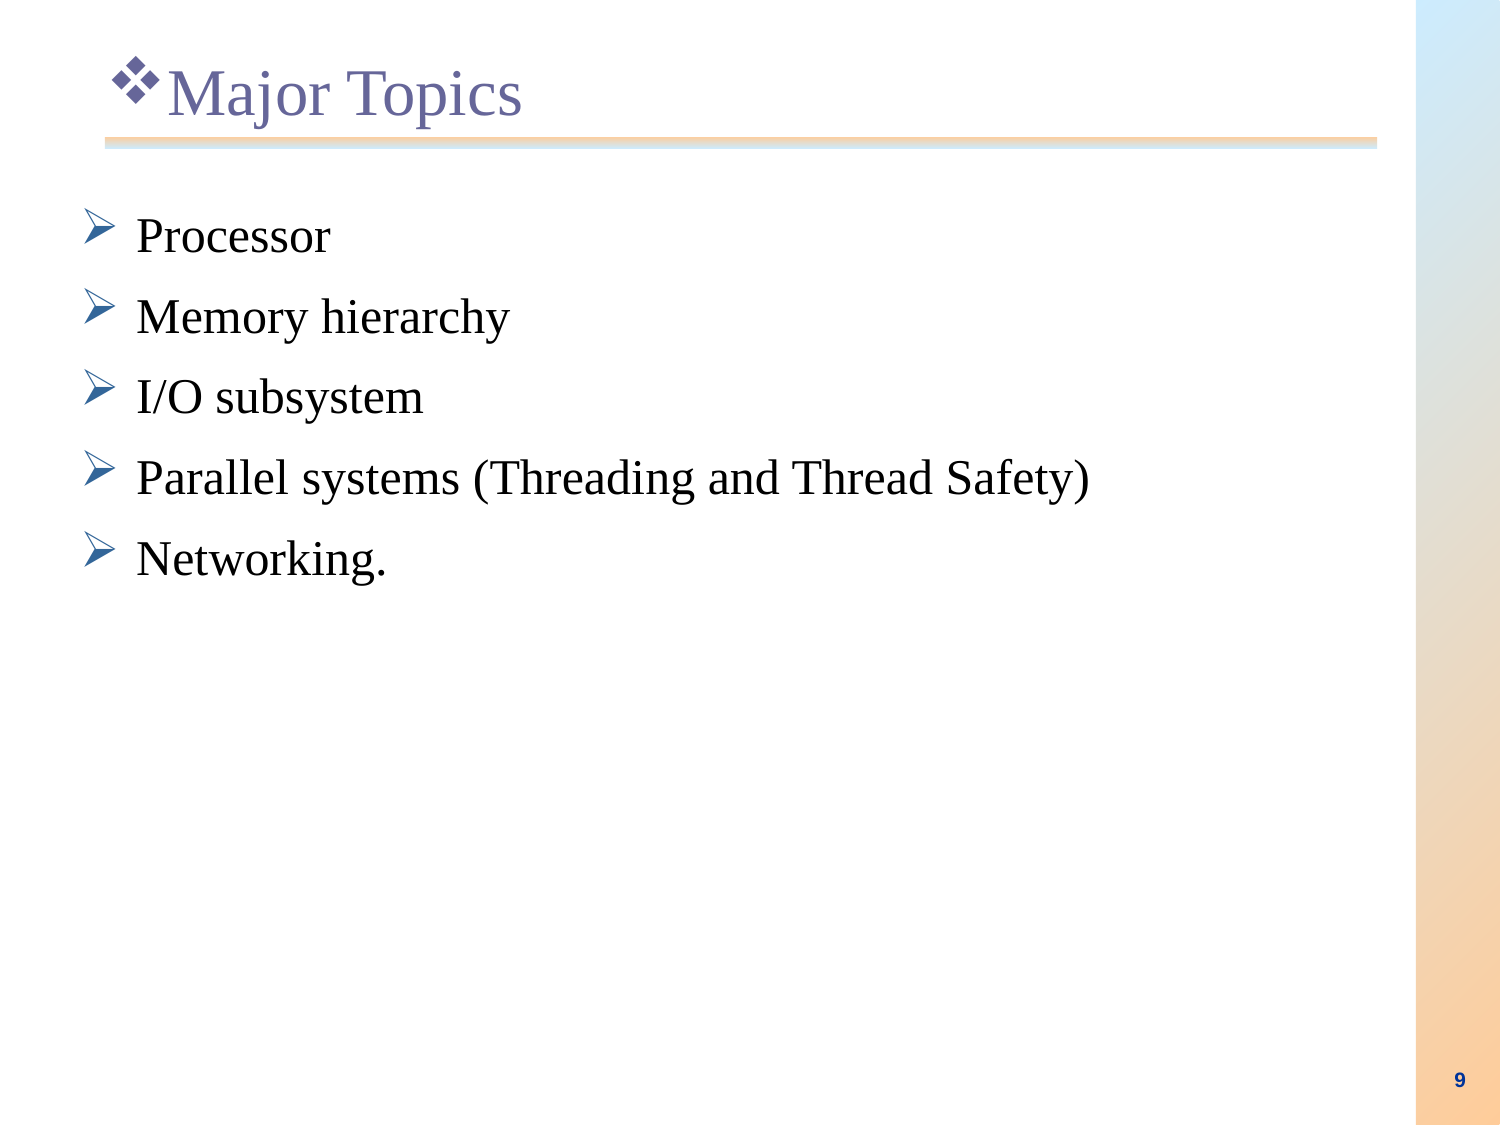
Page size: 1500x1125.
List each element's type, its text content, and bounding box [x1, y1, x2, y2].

list Processor Memory hierarchy I/O subsystem Parallel systems (Threading and Thread Safety) Networking. [64, 194, 1388, 1001]
title Major Topics [91, 25, 1368, 152]
